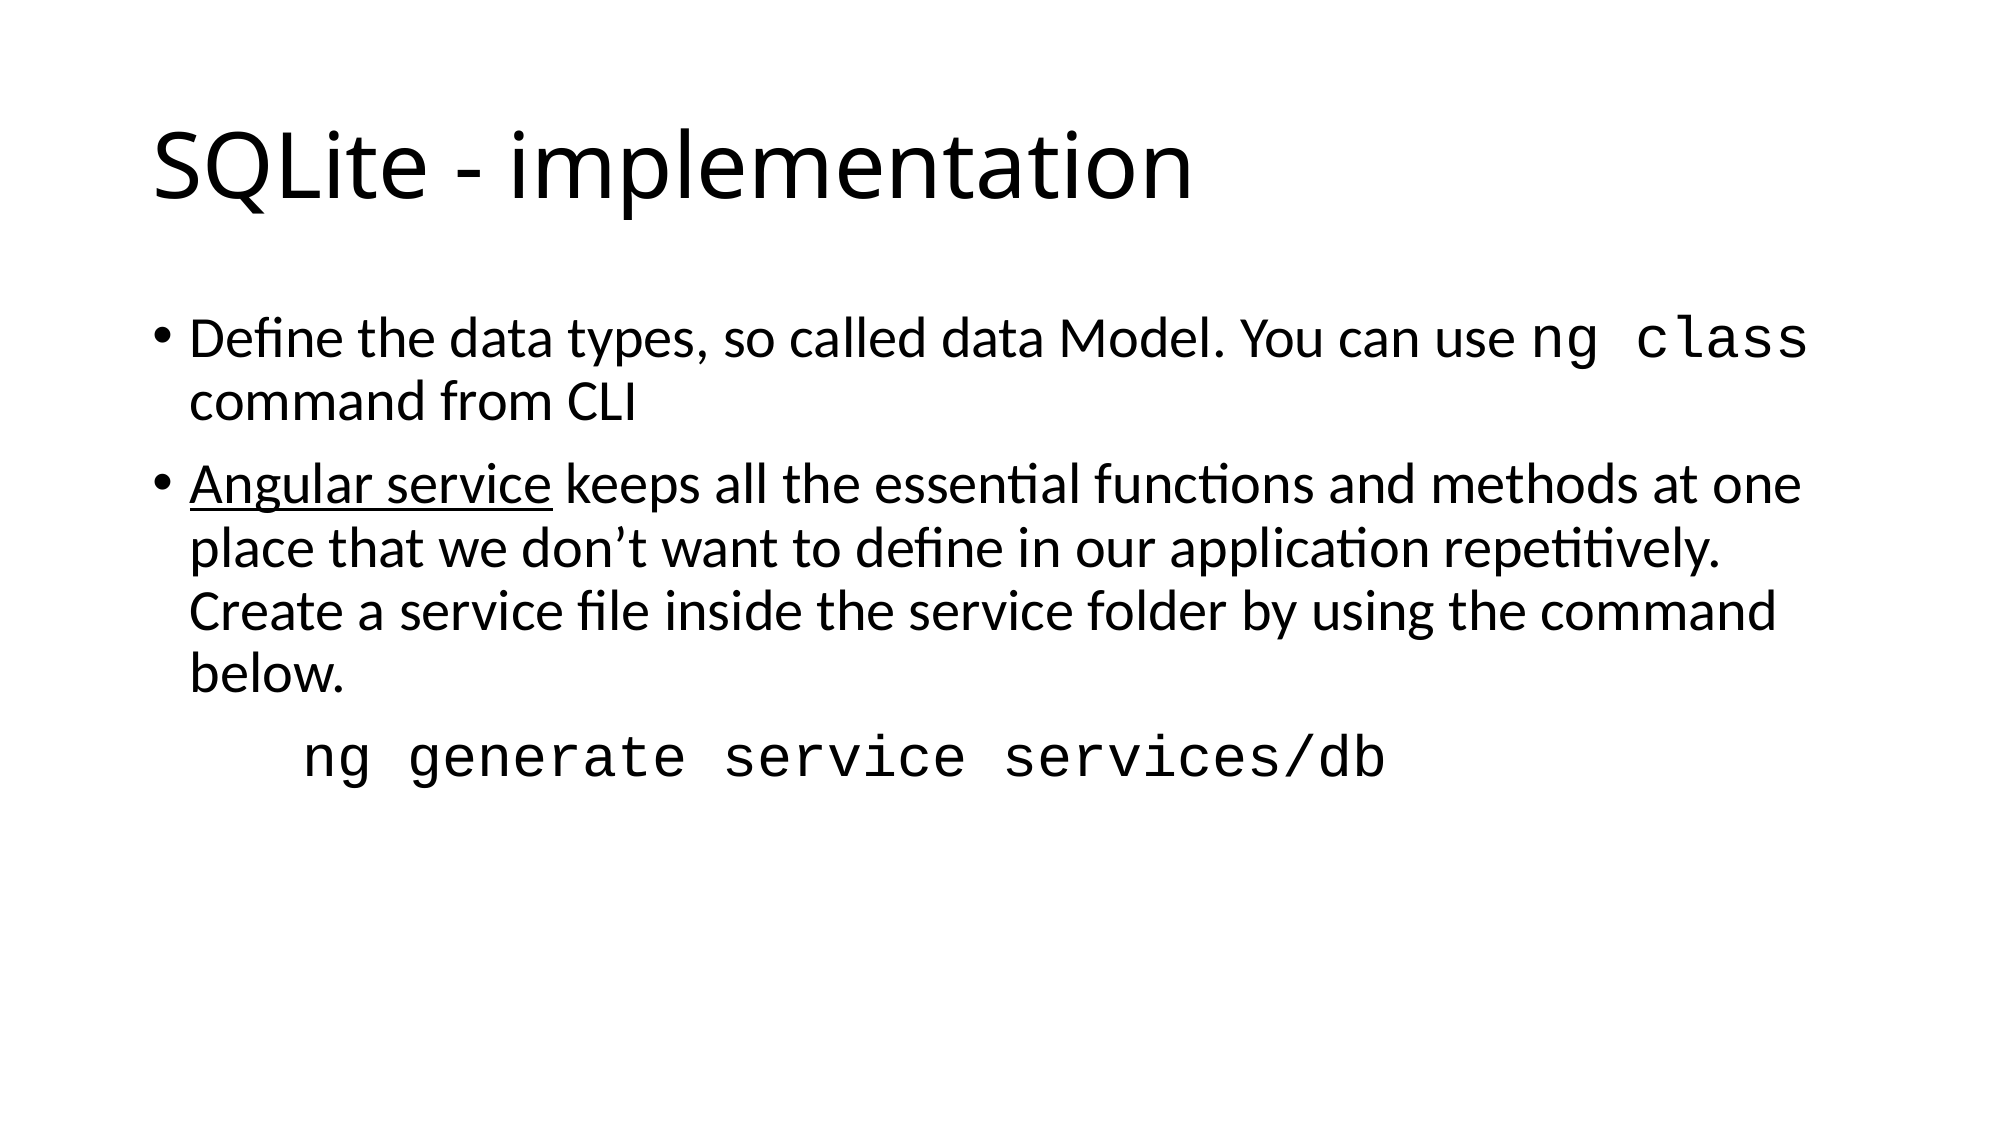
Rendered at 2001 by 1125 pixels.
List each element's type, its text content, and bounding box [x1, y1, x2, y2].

list Define the data types, so called data Model. You can use ng class command from CLI Angular service keeps all the essential functions and methods at one place that we don’t want to define in our application repetitively. Create a service file inside the service folder by using the command below. ng generate service services/db [137, 299, 1863, 1014]
title SQLite - implementation [137, 59, 1863, 278]
